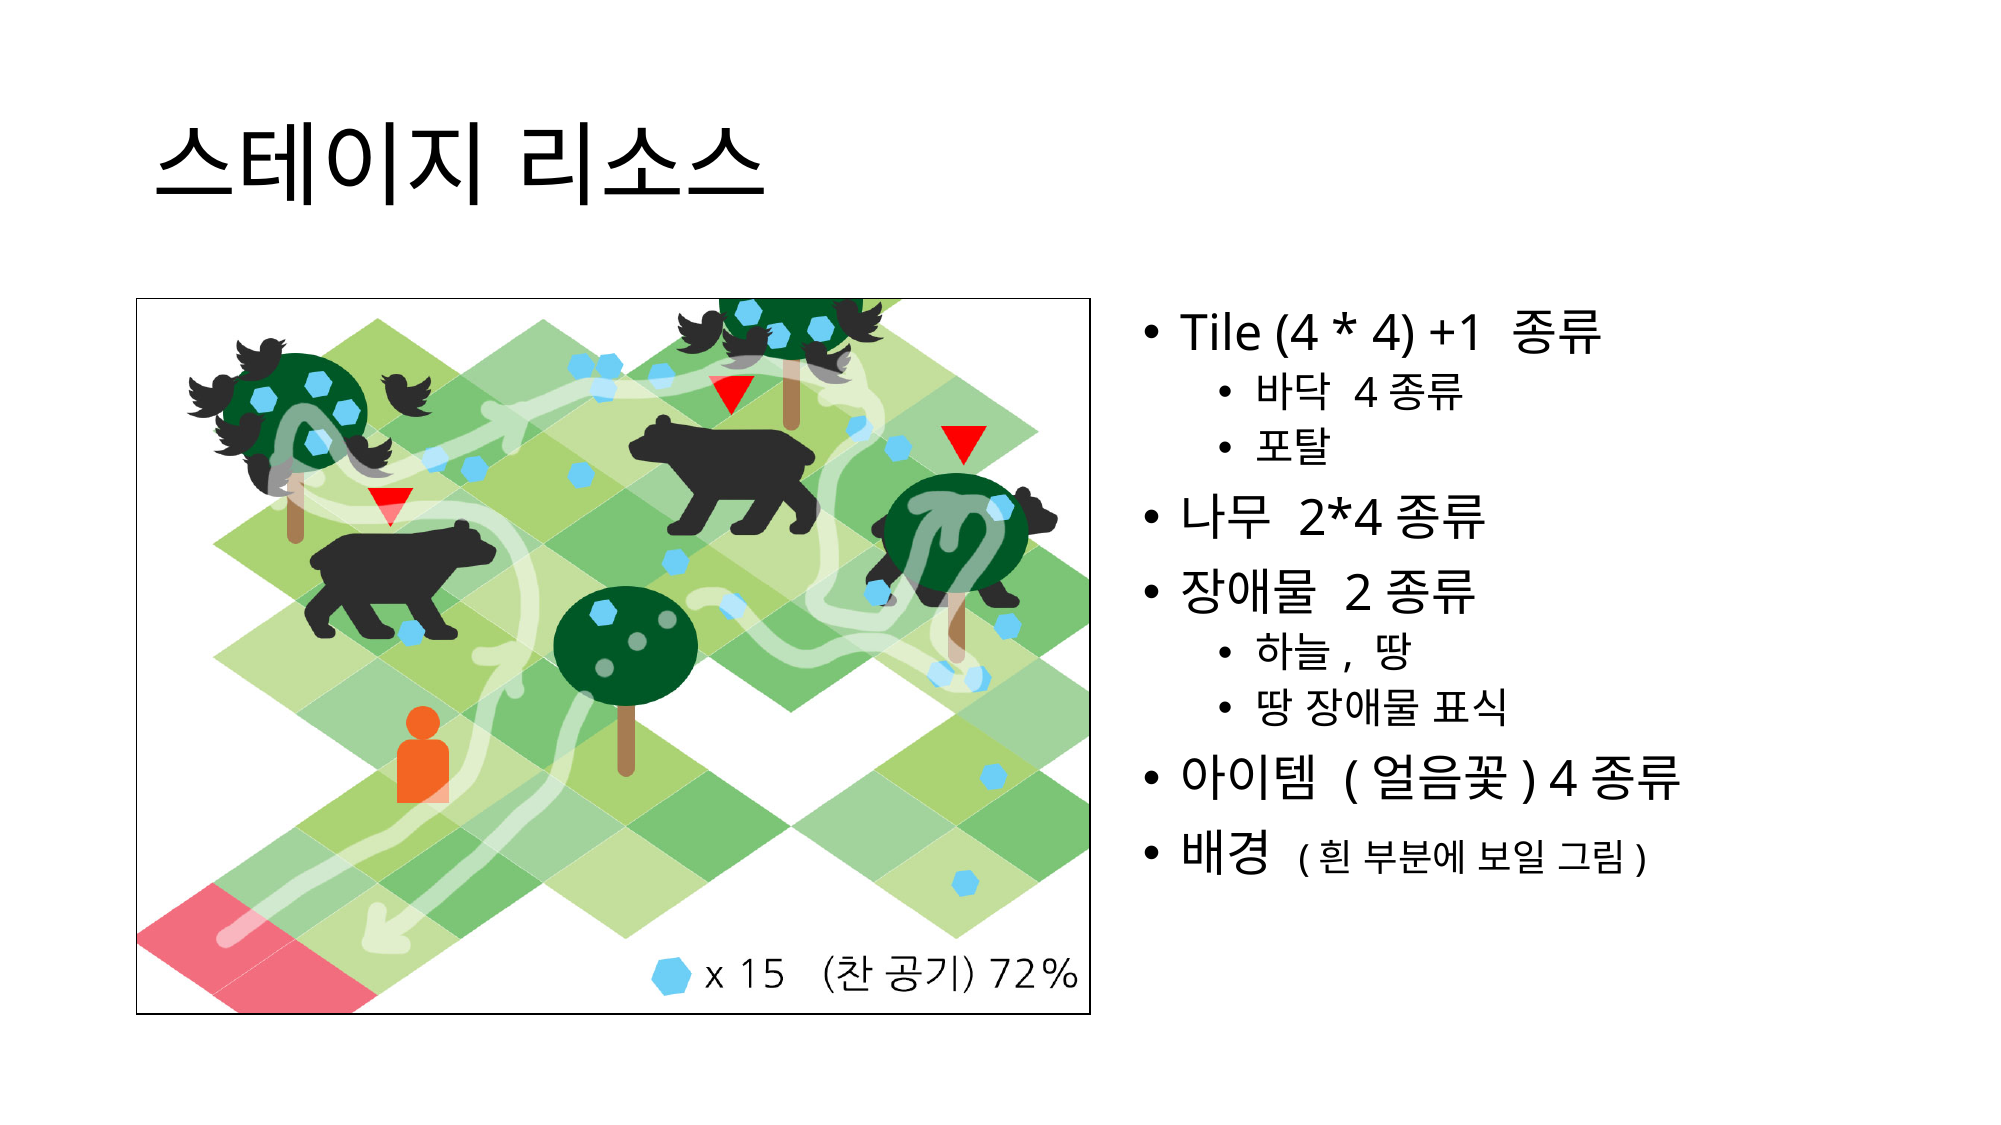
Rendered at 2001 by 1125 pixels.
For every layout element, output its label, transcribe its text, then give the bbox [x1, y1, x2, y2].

list Tile (4 * 4) +1 종류 바닥 4종류 포탈 나무 2*4종류 장애물 2종류 하늘, 땅 땅 장애물 표식 아이템 (얼음꽃) 4종류 배경 (흰 부분에 보일 그림) [1128, 299, 1863, 1014]
picture [137, 299, 1090, 1014]
title 스테이지 리소스 [137, 59, 1863, 278]
